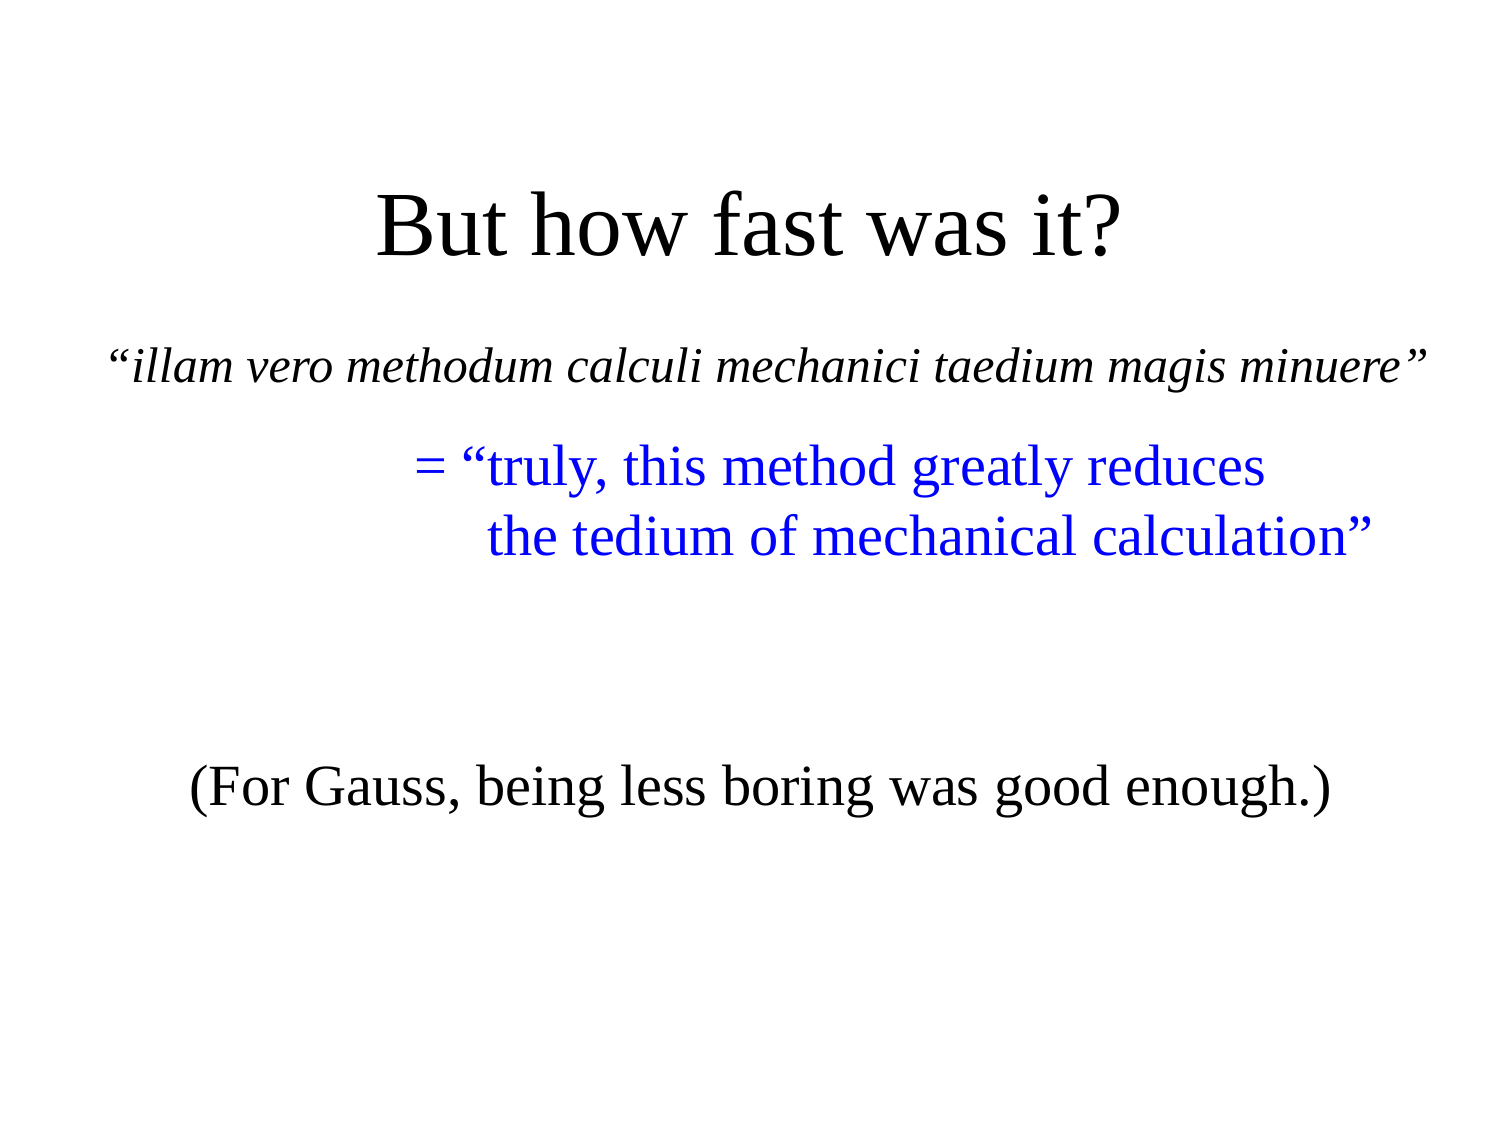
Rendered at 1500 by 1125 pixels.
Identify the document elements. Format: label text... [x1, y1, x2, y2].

text_box (For Gauss, being less boring was good enough.) [174, 739, 1348, 825]
text_box = “truly, this method greatly reduces the tedium of mechanical calculation” [399, 419, 1389, 575]
title But how fast was it? [112, 125, 1388, 313]
text_box “illam vero methodum calculi mechanici taedium magis minuere” [88, 324, 1445, 400]
